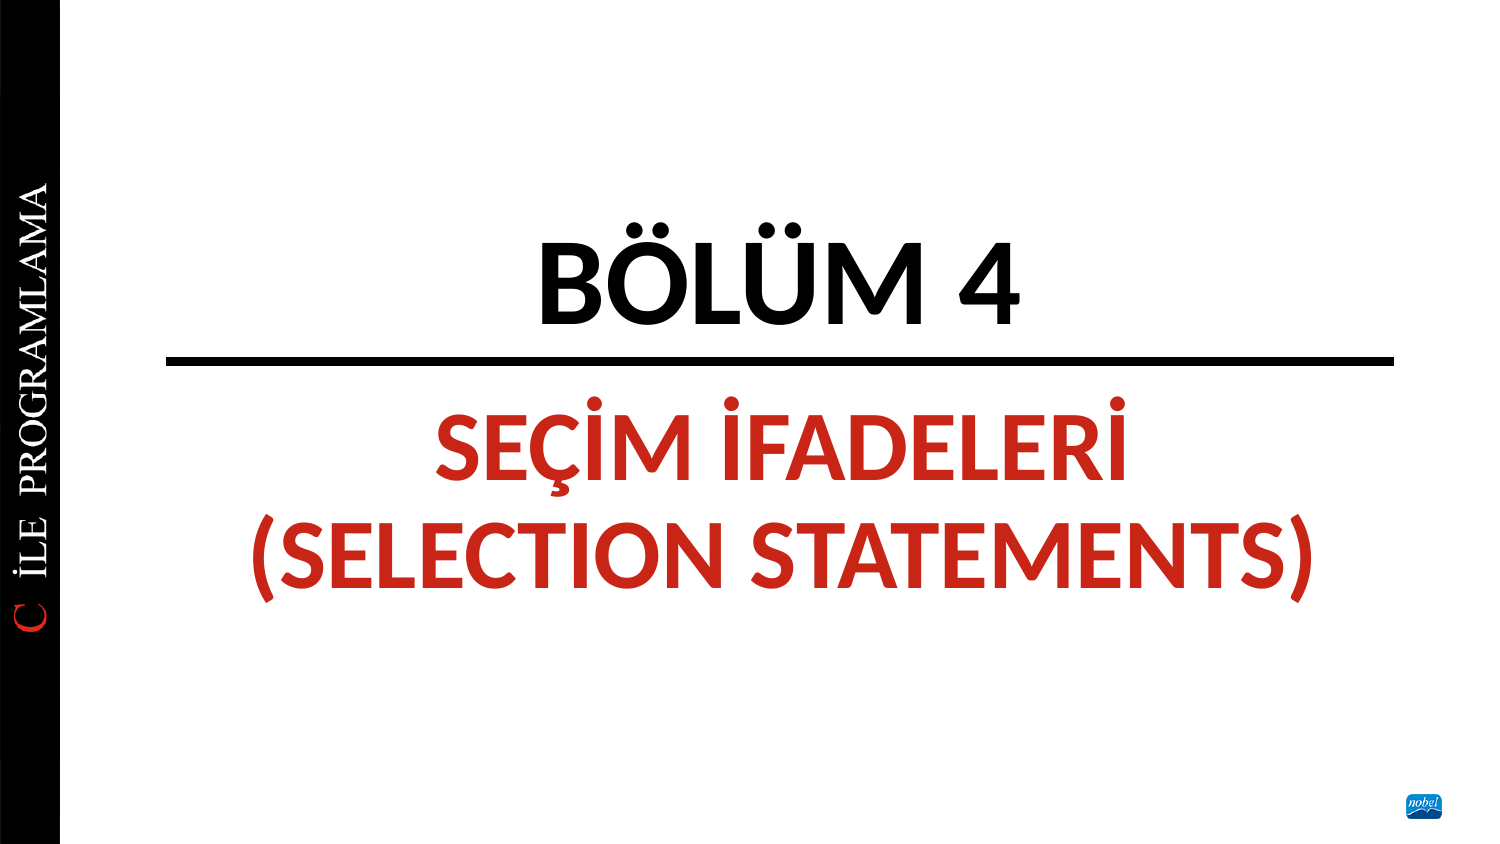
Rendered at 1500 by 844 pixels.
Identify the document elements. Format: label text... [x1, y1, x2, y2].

picture [0, 0, 1500, 844]
title BÖLÜM 4 [164, 218, 1393, 351]
subtitle SEÇİM İFADELERİ (SELECTION STATEMENTS) [169, 449, 1398, 556]
